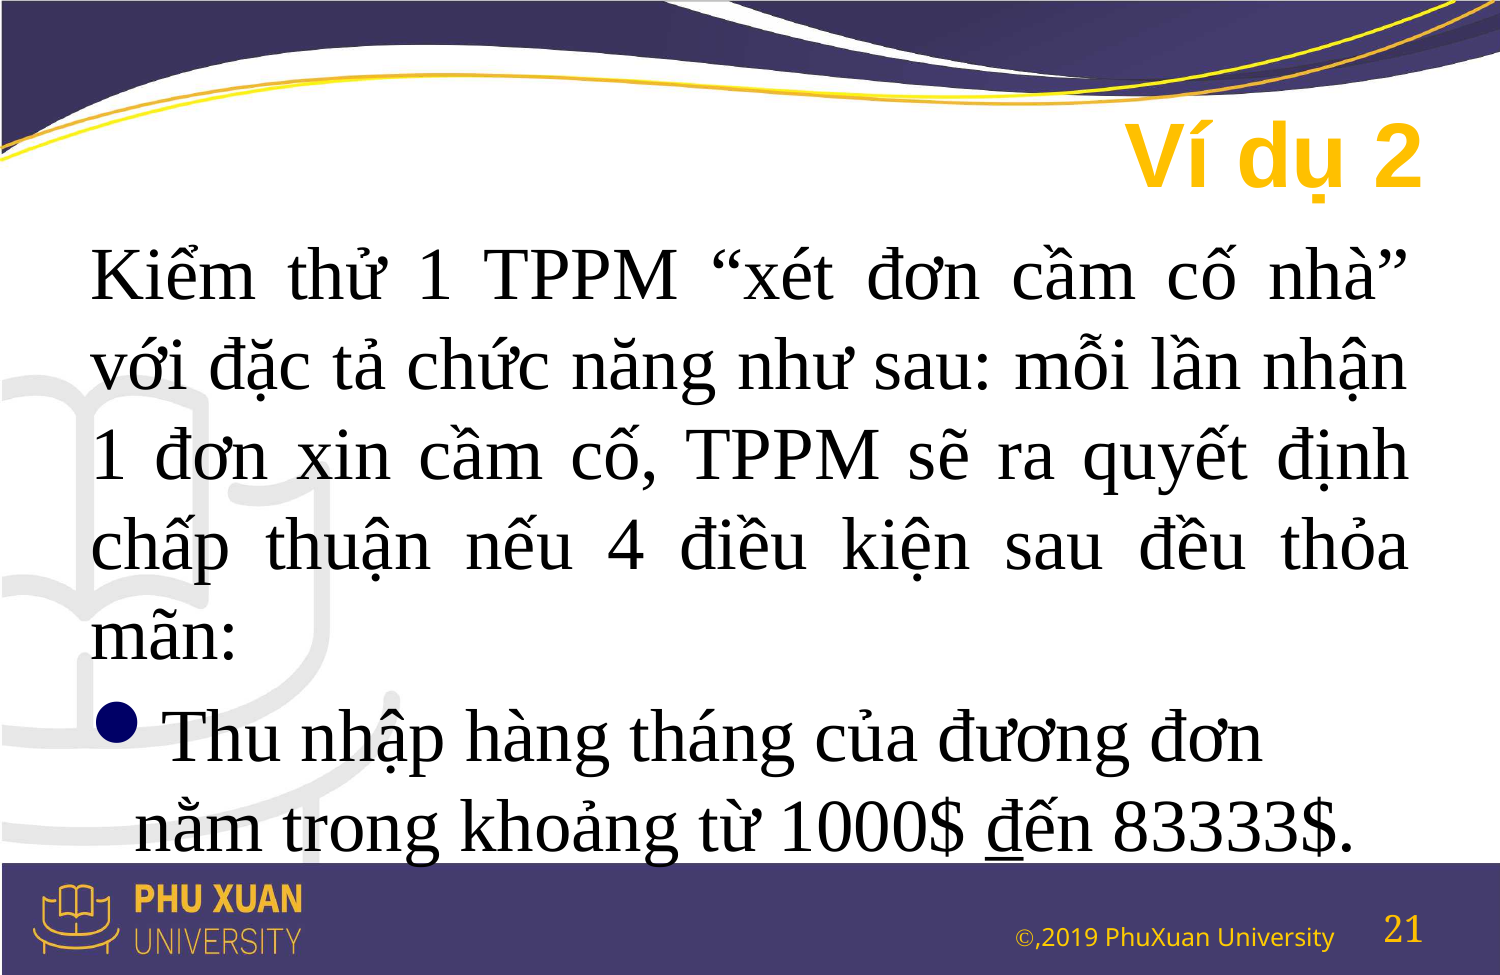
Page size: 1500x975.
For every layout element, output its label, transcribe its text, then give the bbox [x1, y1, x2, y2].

picture [0, 0, 1500, 975]
list Kiểm thử 1 TPPM “xét đơn cầm cố nhà” với đặc tả chức năng như sau: mỗi lần nhận 1 đơn xin cầm cố, TPPM sẽ ra quyết định chấp thuận nếu 4 điều kiện sau đều thỏa mãn: Thu nhập hàng tháng của đương đơn nằm trong khoảng từ 1000$ ₫ến 83333$. [75, 216, 1425, 841]
slide_number 21 [1299, 903, 1425, 956]
title Ví dụ 2 [75, 43, 1425, 206]
